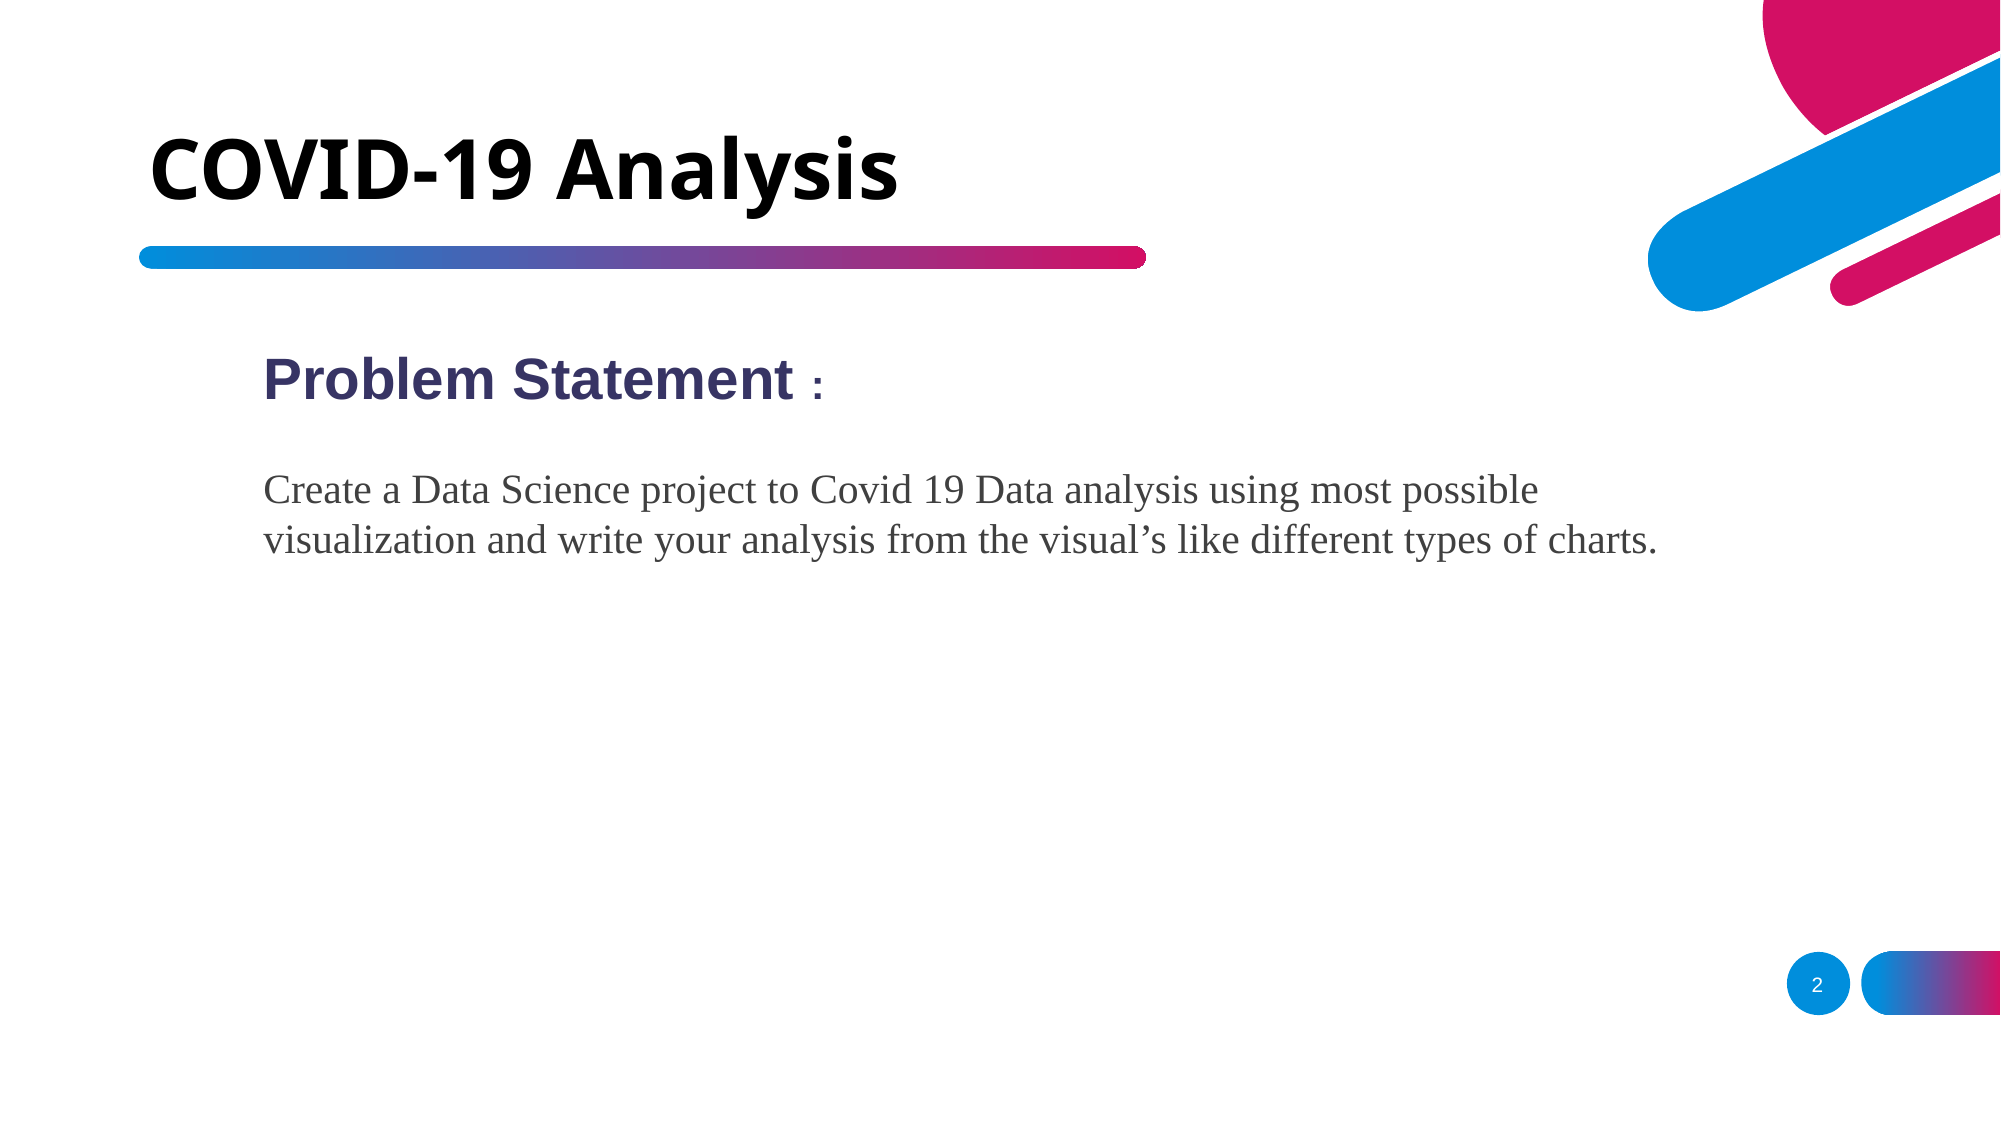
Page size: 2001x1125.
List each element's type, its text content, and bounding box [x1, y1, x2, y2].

text_box Problem Statement : Create a Data Science project to Covid 19 Data analysis using most possible visualization and write your analysis from the visual’s like different types of charts. [248, 334, 1706, 570]
slide_number 2 [1772, 954, 1863, 1015]
title COVID-19 Analysis [133, 94, 1618, 250]
